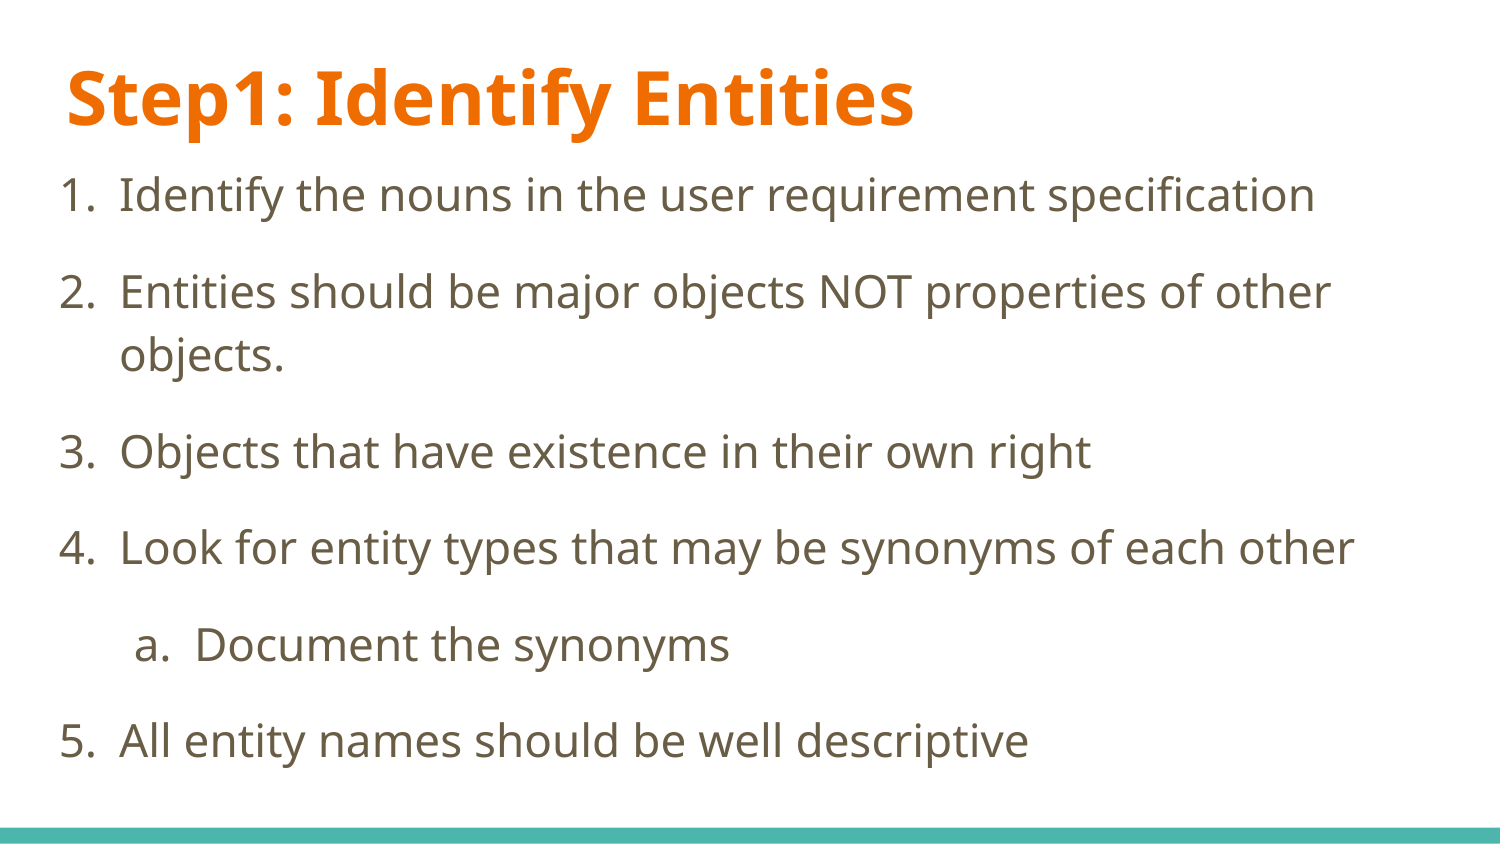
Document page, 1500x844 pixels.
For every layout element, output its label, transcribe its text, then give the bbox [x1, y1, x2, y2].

list Identify the nouns in the user requirement specification Entities should be major objects NOT properties of other objects. Objects that have existence in their own right Look for entity types that may be synonyms of each other Document the synonyms All entity names should be well descriptive [29, 142, 1412, 775]
title Step1: Identify Entities [51, 35, 1449, 152]
